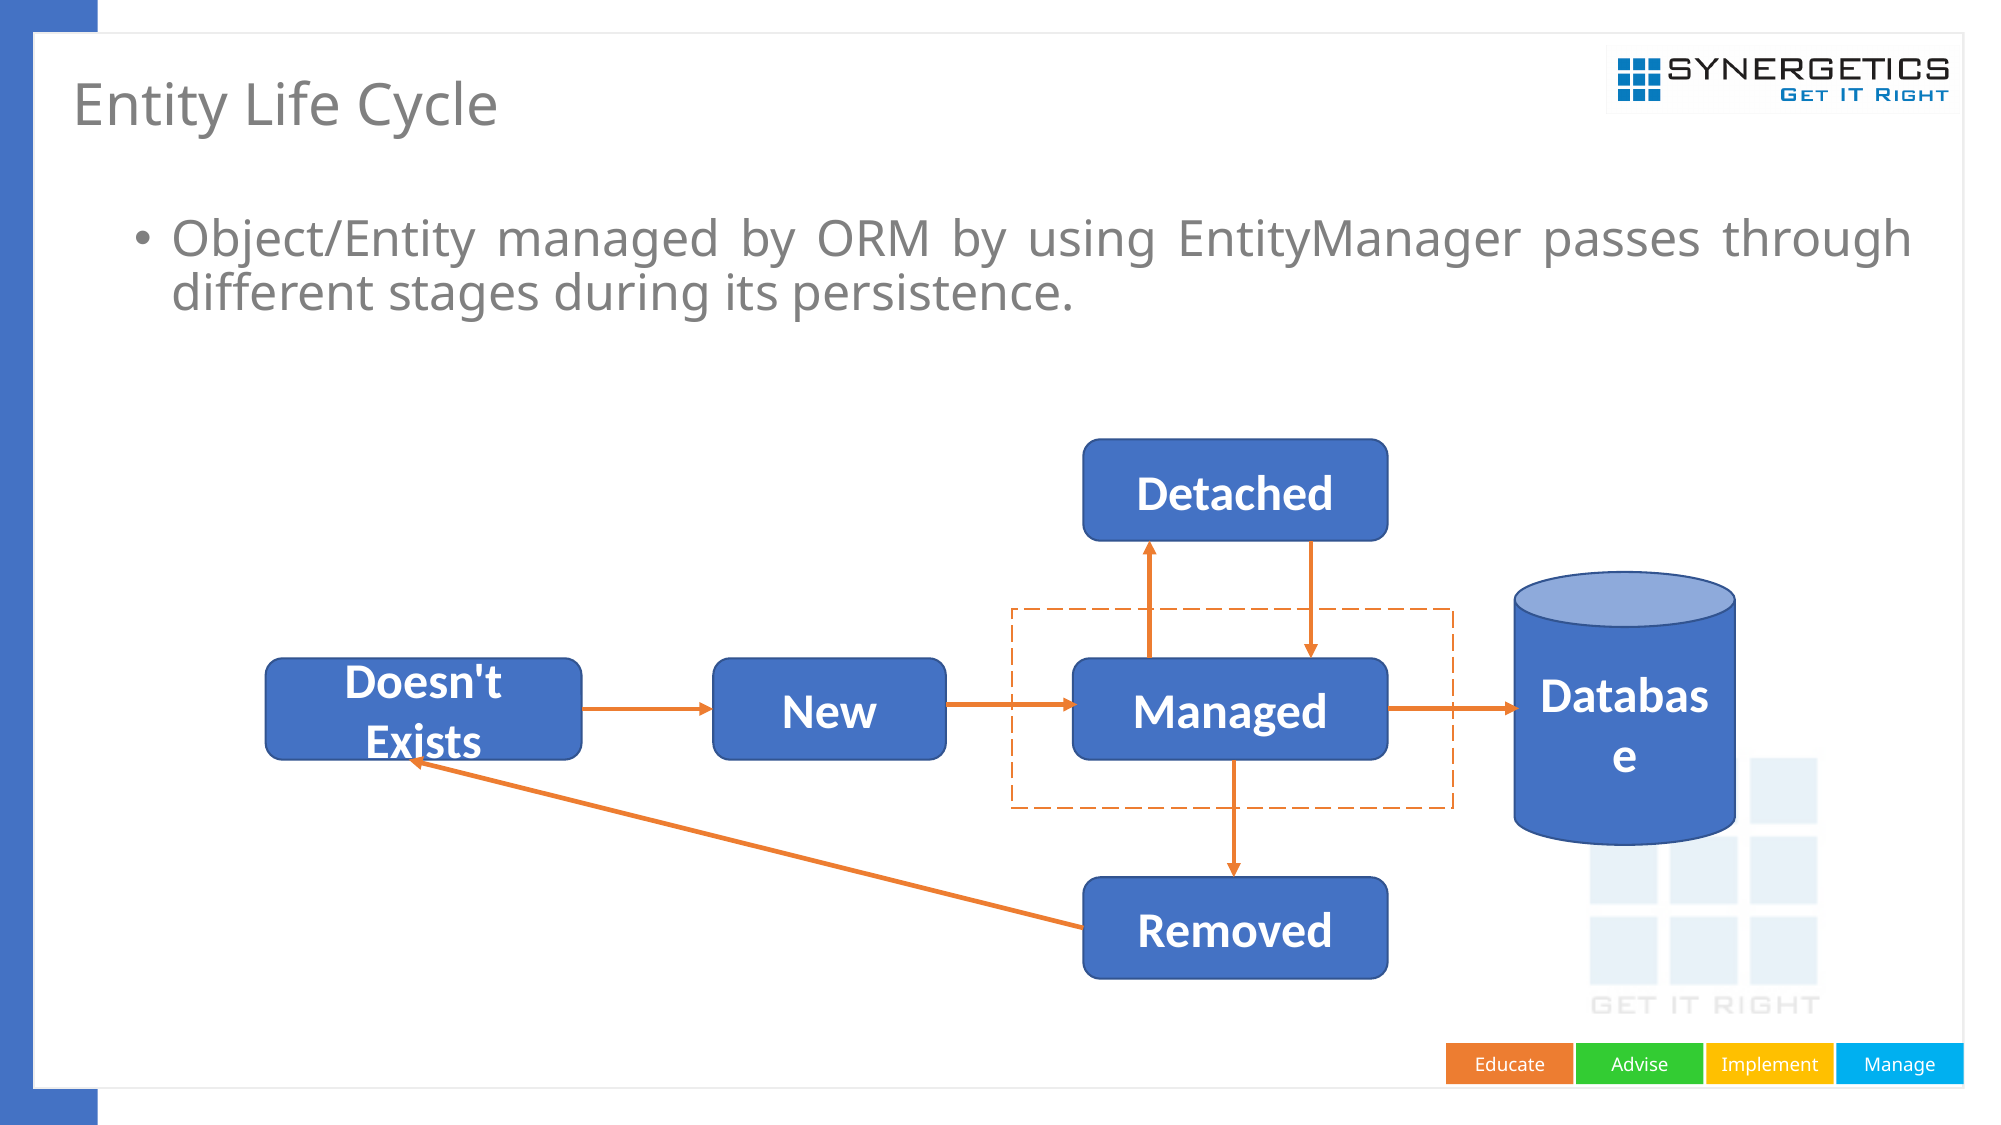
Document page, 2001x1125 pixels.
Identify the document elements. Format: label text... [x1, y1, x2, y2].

picture [1607, 45, 1960, 114]
list Object/Entity managed by ORM by using EntityManager passes through different stages during its persistence. [119, 205, 1931, 1035]
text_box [265, 439, 1735, 979]
title Entity Life Cycle [57, 41, 1607, 173]
